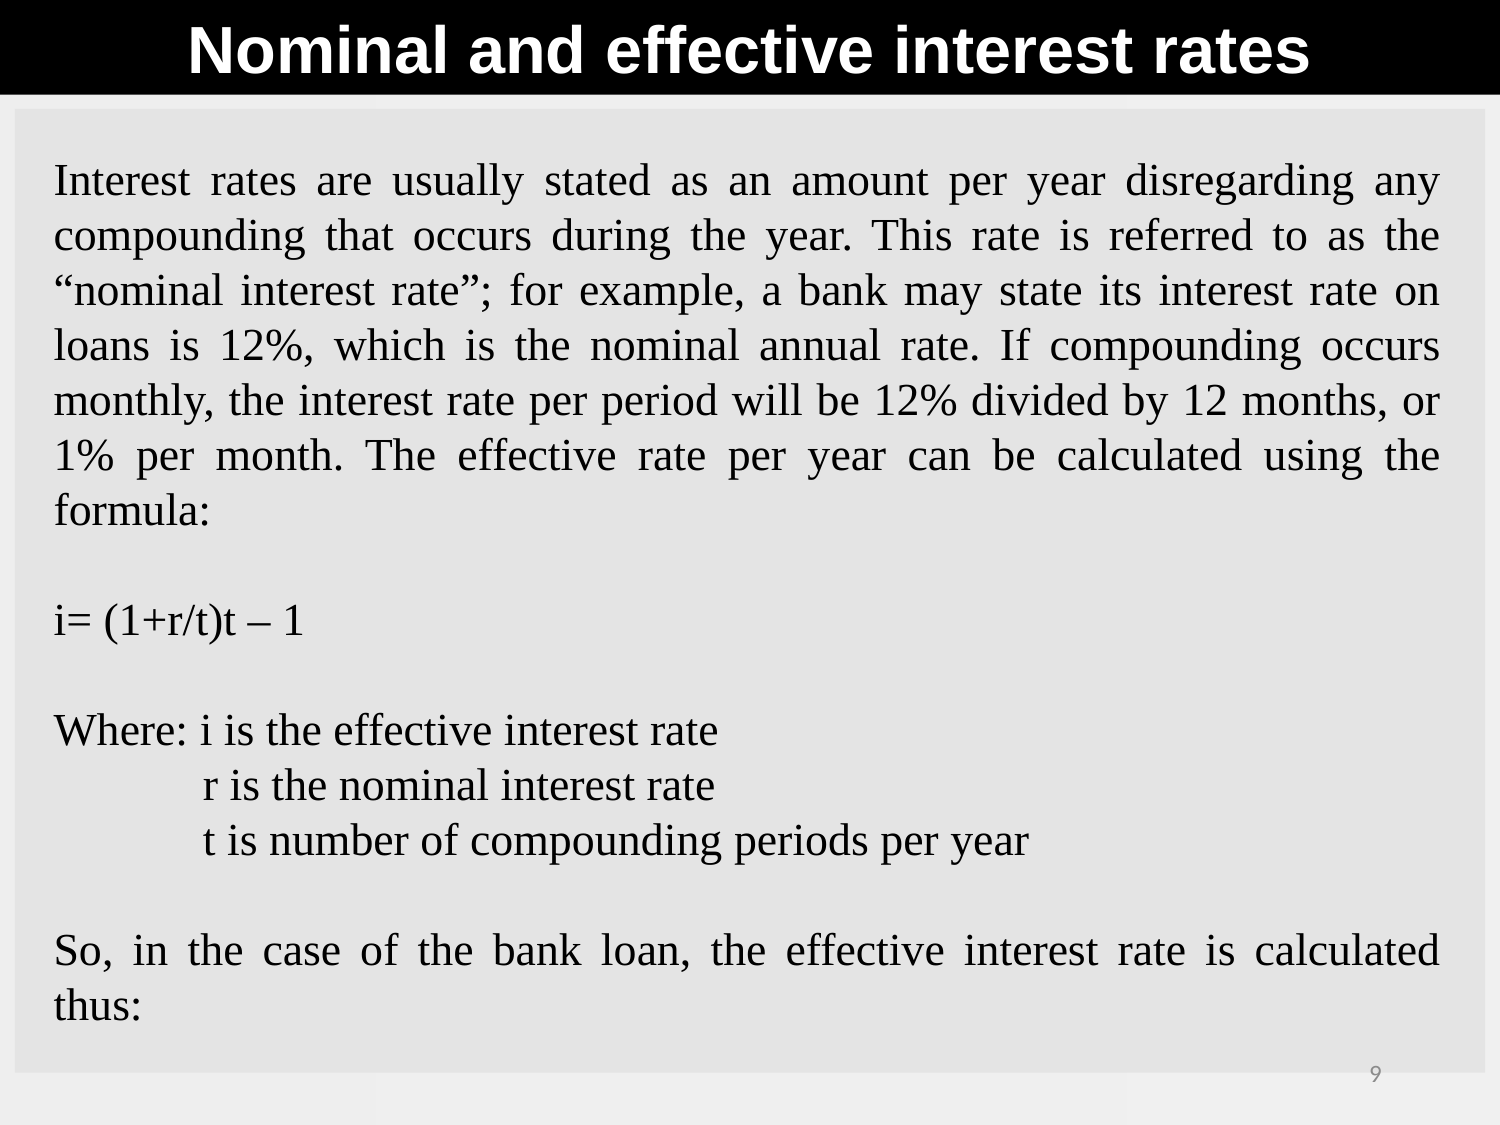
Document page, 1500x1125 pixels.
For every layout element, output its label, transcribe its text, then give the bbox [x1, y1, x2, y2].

text_box Interest rates are usually stated as an amount per year disregarding any compounding that occurs during the year. This rate is referred to as the “nominal interest rate”; for example, a bank may state its interest rate on loans is 12%, which is the nominal annual rate. If compounding occurs monthly, the interest rate per period will be 12% divided by 12 months, or 1% per month. The effective rate per year can be calculated using the formula: i= (1+r/t)t – 1 Where: i is the effective interest rate r is the nominal interest rate t is number of compounding periods per year So, in the case of the bank loan, the effective interest rate is calculated thus: [38, 142, 1457, 1038]
slide_number 9 [1059, 1042, 1397, 1103]
text_box Nominal and effective interest rates [0, 0, 1500, 95]
text_box [14, 108, 1486, 1074]
